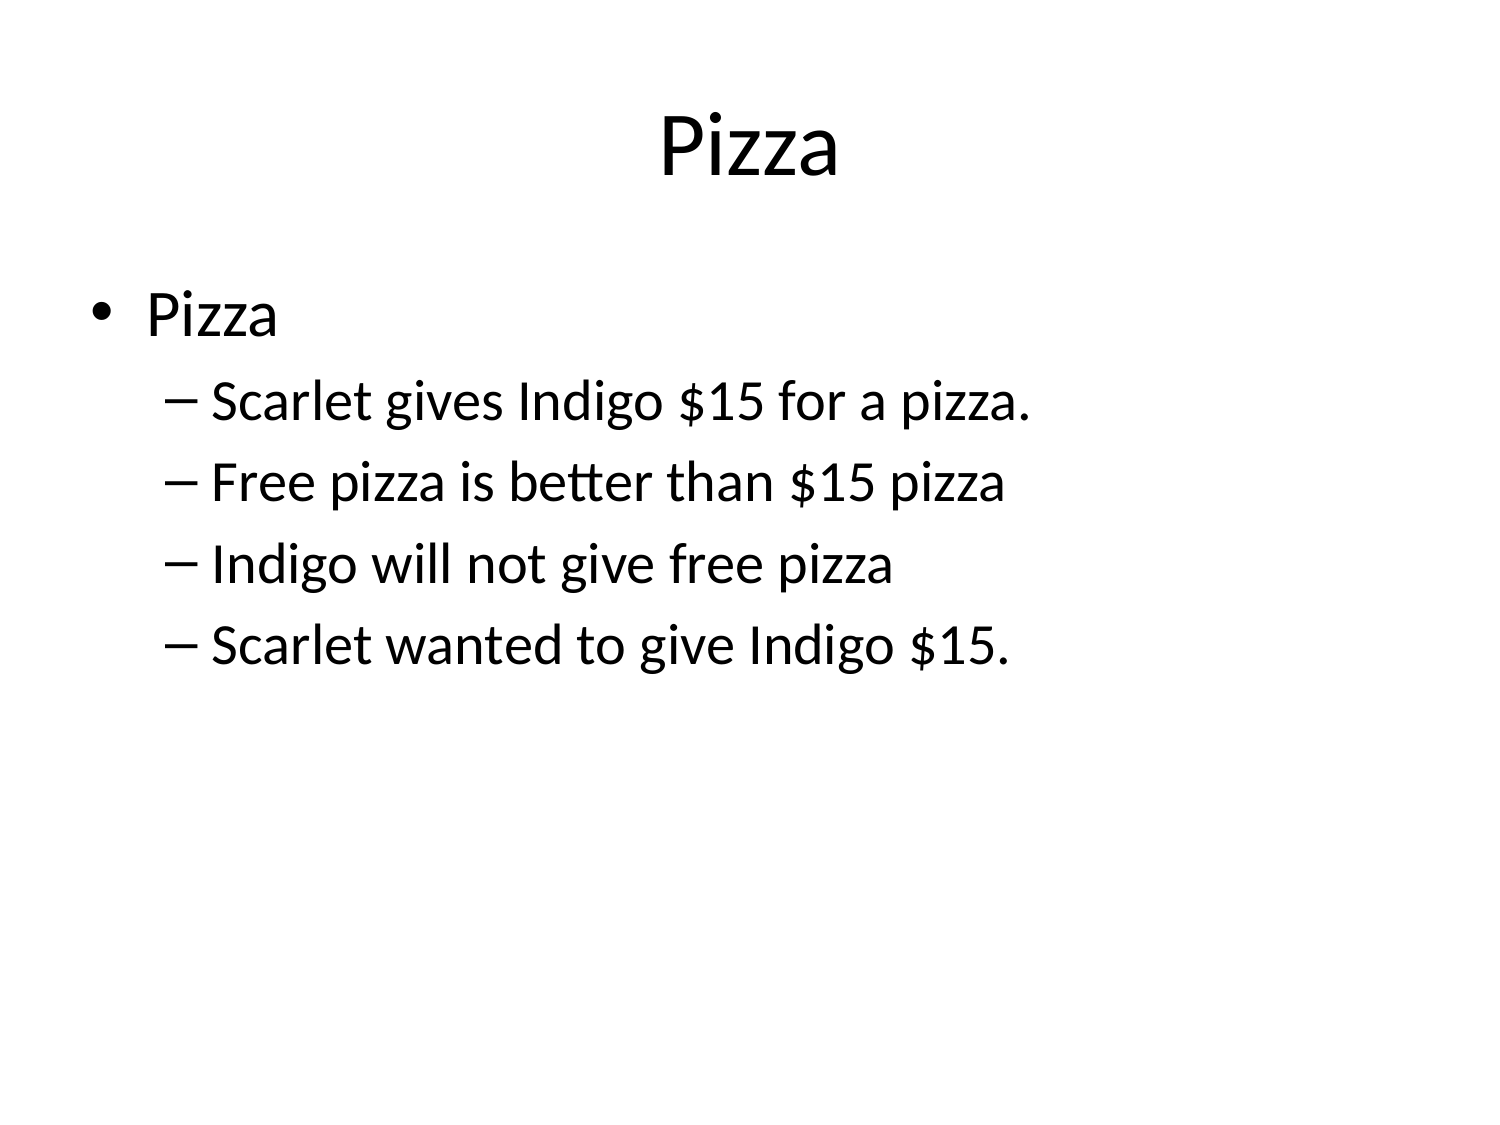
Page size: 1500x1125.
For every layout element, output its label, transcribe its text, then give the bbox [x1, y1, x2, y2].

title Pizza [75, 45, 1425, 233]
list Pizza Scarlet gives Indigo $15 for a pizza. Free pizza is better than $15 pizza Indigo will not give free pizza Scarlet wanted to give Indigo $15. [75, 262, 1425, 1005]
